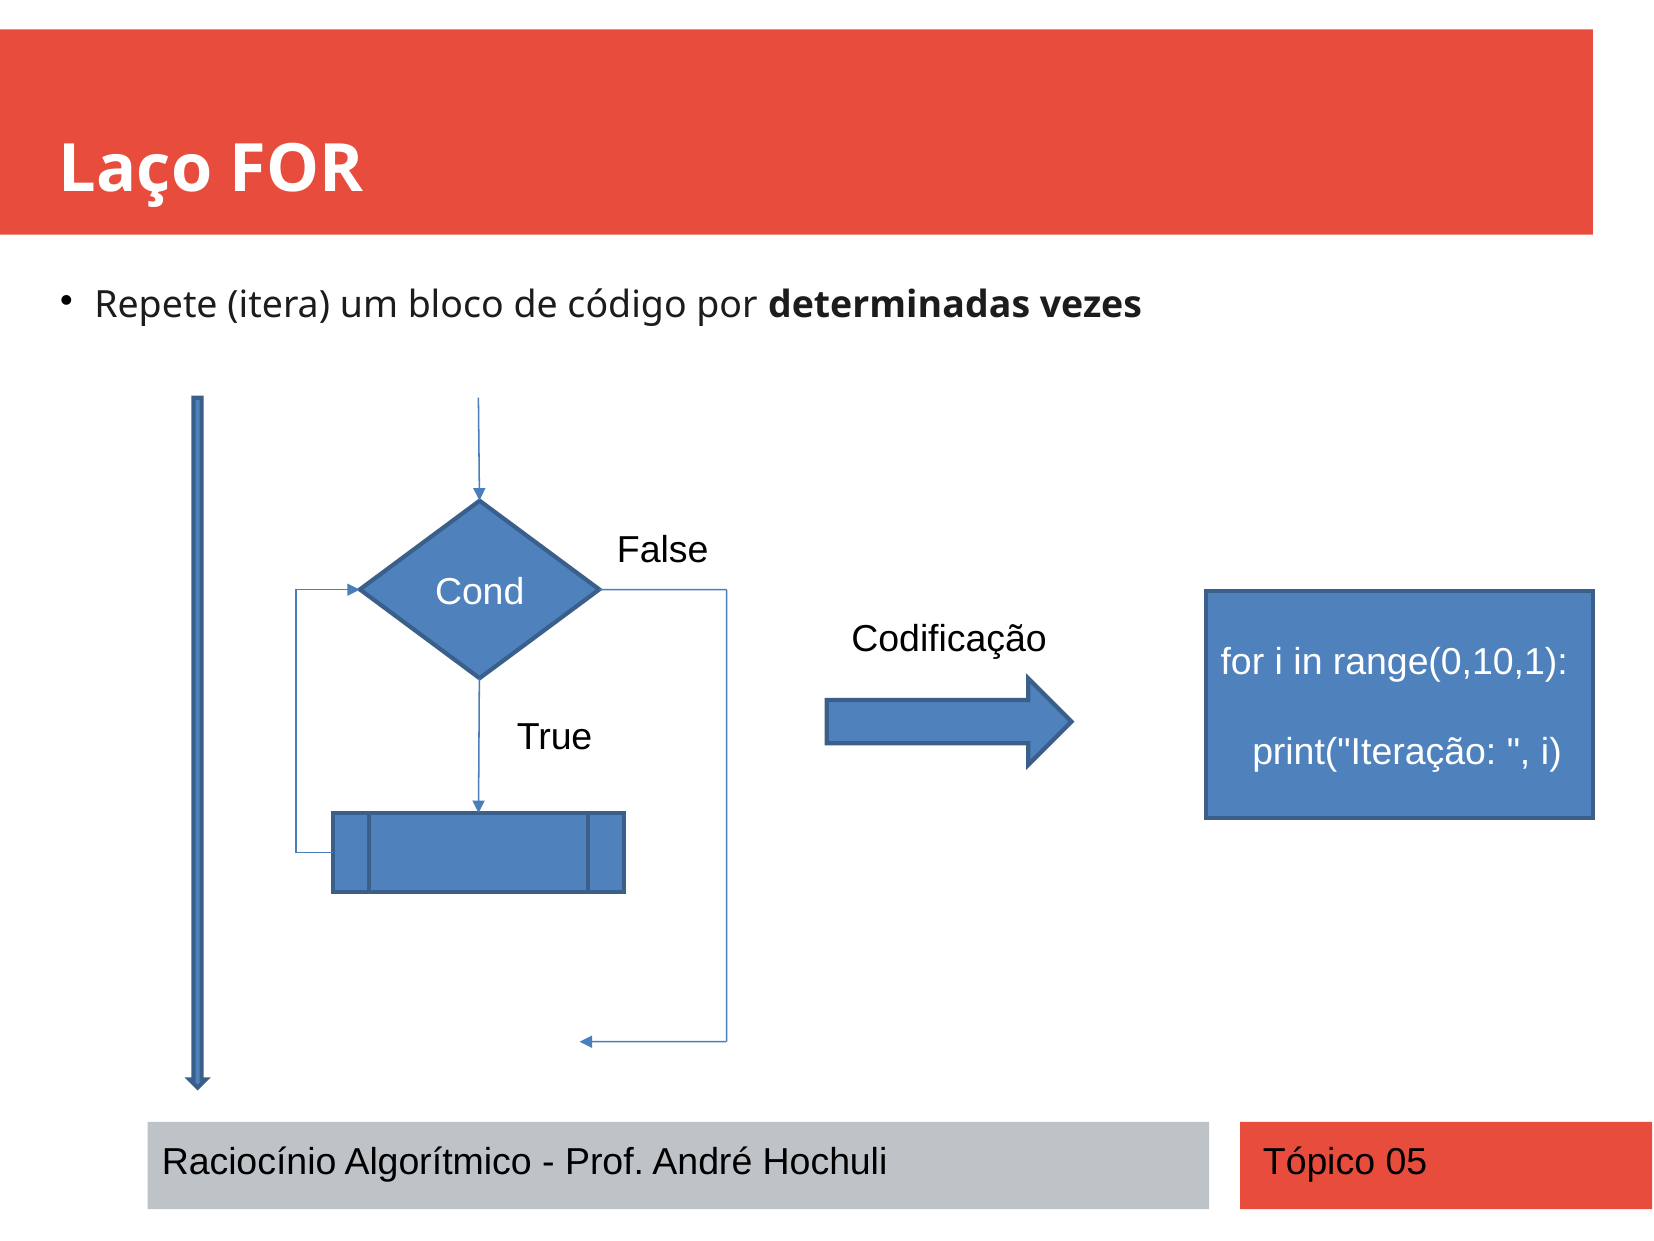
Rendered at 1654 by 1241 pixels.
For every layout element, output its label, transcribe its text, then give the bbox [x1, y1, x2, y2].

text_box Laço FOR [58, 58, 1593, 206]
text_box [184, 395, 211, 1091]
text_box for i in range(0,10,1): print("Iteração: ", i) [1204, 589, 1595, 820]
text_box Repete (itera) um bloco de código por determinadas vezes [58, 279, 1564, 1046]
text_box [331, 811, 626, 894]
text_box False [602, 517, 724, 578]
text_box True [502, 704, 608, 765]
text_box [579, 1035, 727, 1048]
text_box [473, 397, 486, 501]
text_box [472, 678, 485, 813]
text_box [295, 583, 360, 853]
text_box Cond [358, 499, 601, 680]
text_box Tópico 05 [1248, 1129, 1622, 1188]
text_box Raciocínio Algorítmico - Prof. André Hochuli [147, 1129, 1204, 1188]
text_box [824, 673, 1075, 770]
text_box Codificação [836, 606, 1062, 667]
